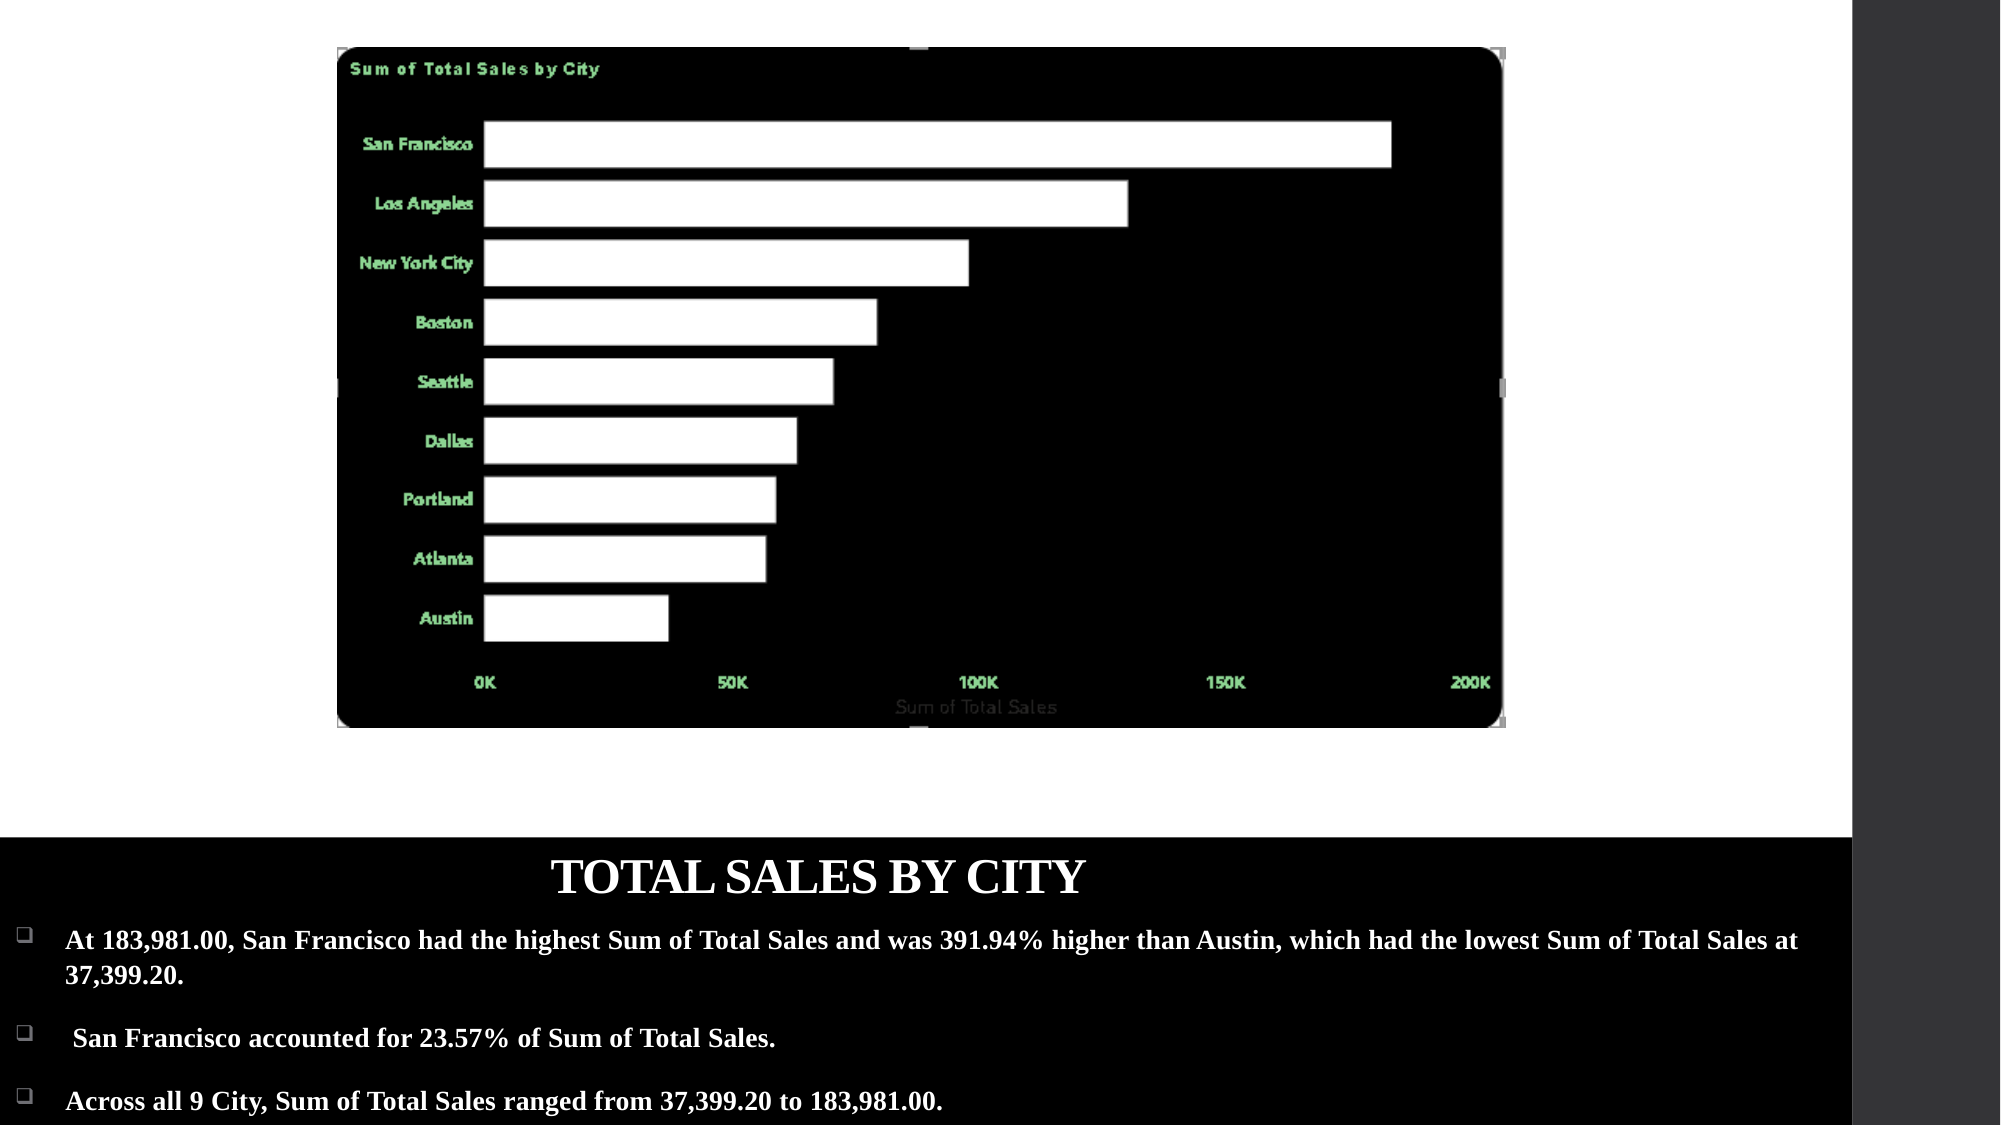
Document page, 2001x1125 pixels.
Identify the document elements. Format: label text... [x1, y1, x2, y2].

picture [337, 47, 1506, 728]
list At 183,981.00, San Francisco had the highest Sum of Total Sales and was 391.94% higher than Austin, which had the lowest Sum of Total Sales at 37,399.20. ﻿ San Francisco accounted for 23.57% of Sum of Total Sales. ﻿Across all 9 City, Sum of Total Sales ranged from 37,399.20 to 183,981.00. [0, 911, 1850, 1125]
title TOTAL SALES BY CITY [0, 837, 1638, 911]
